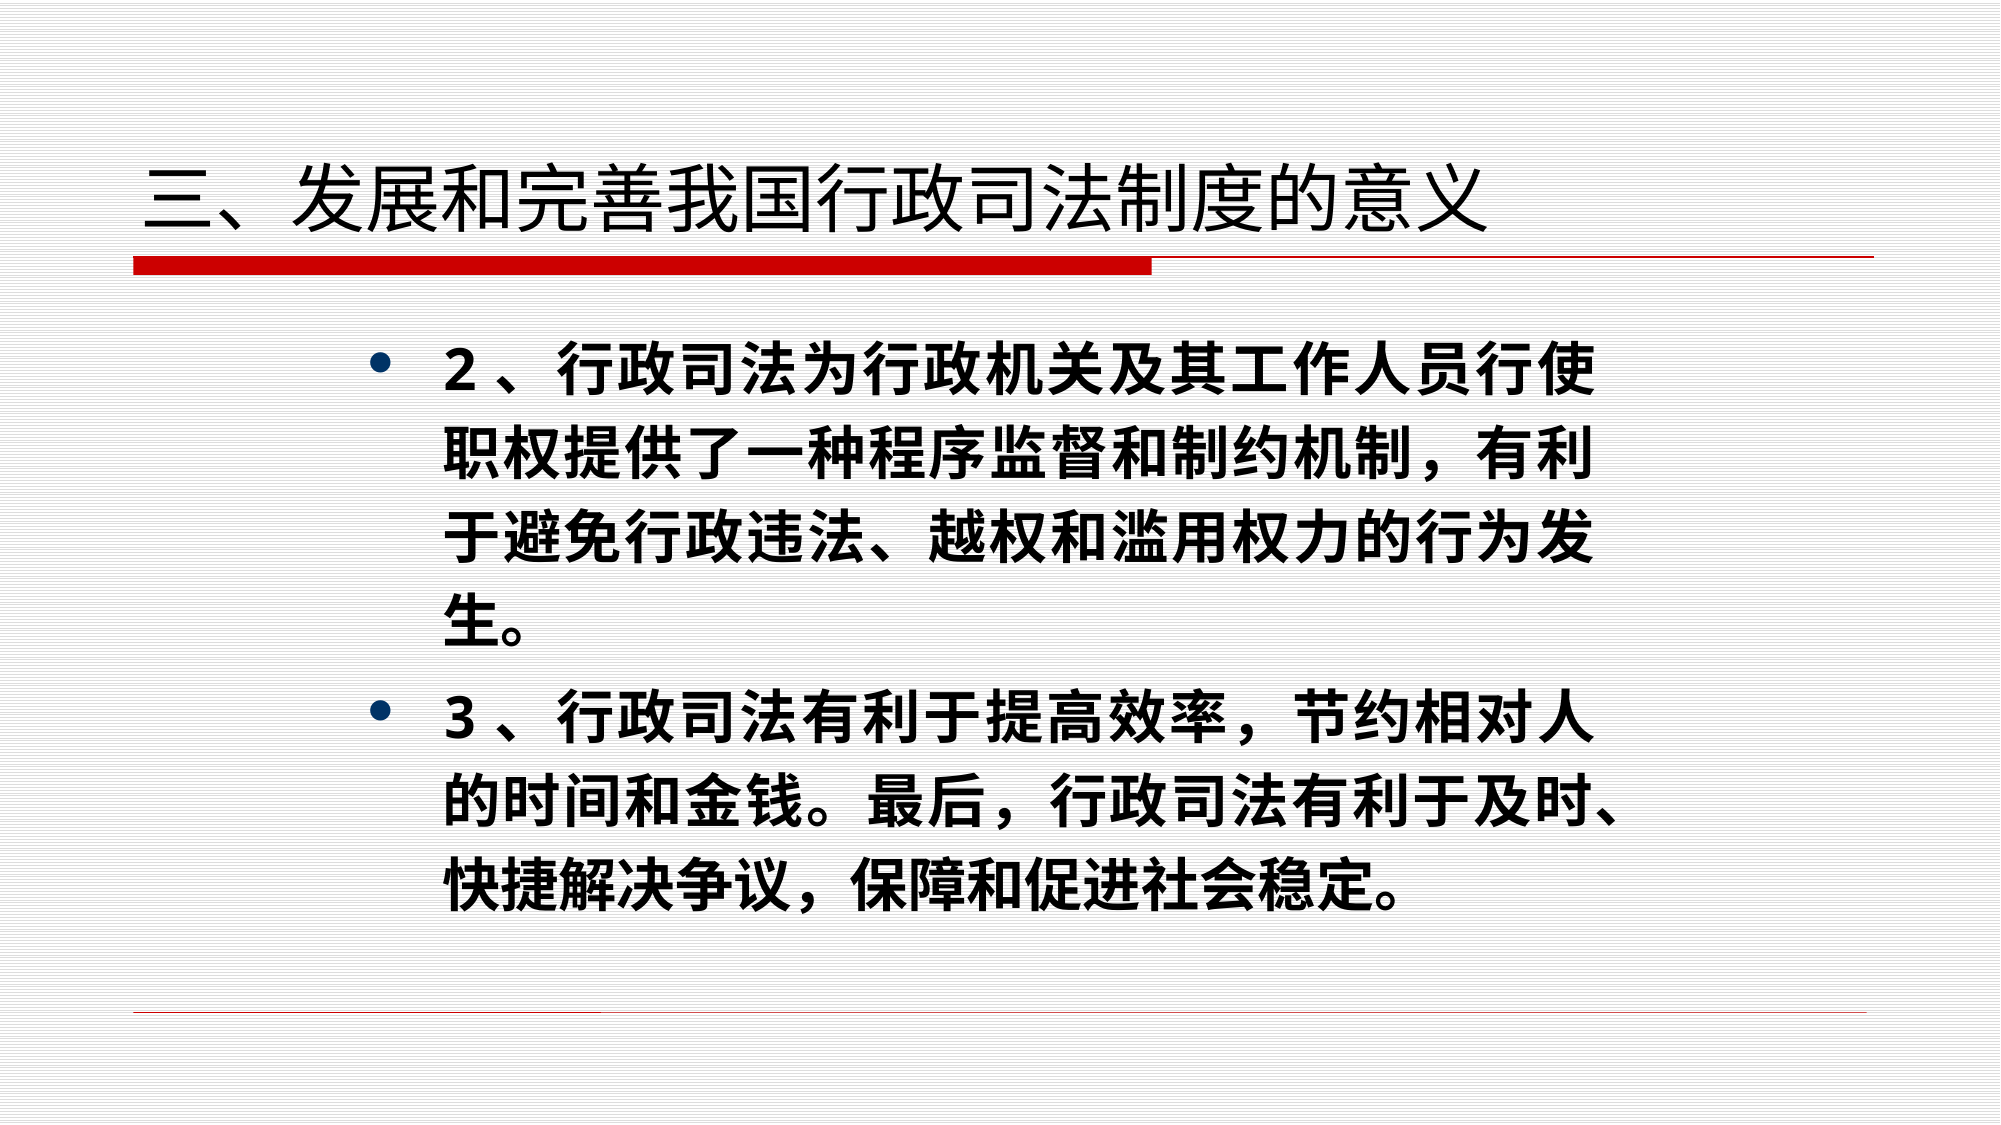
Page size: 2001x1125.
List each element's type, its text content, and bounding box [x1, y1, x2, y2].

title 三、发展和完善我国行政司法制度的意义 [125, 49, 1876, 250]
text_box 2、行政司法为行政机关及其工作人员行使职权提供了一种程序监督和制约机制，有利于避免行政违法、越权和滥用权力的行为发生。 3、行政司法有利于提高效率，节约相对人的时间和金钱。最后，行政司法有利于及时、快捷解决争议，保障和促进社会稳定。 [352, 311, 1611, 926]
